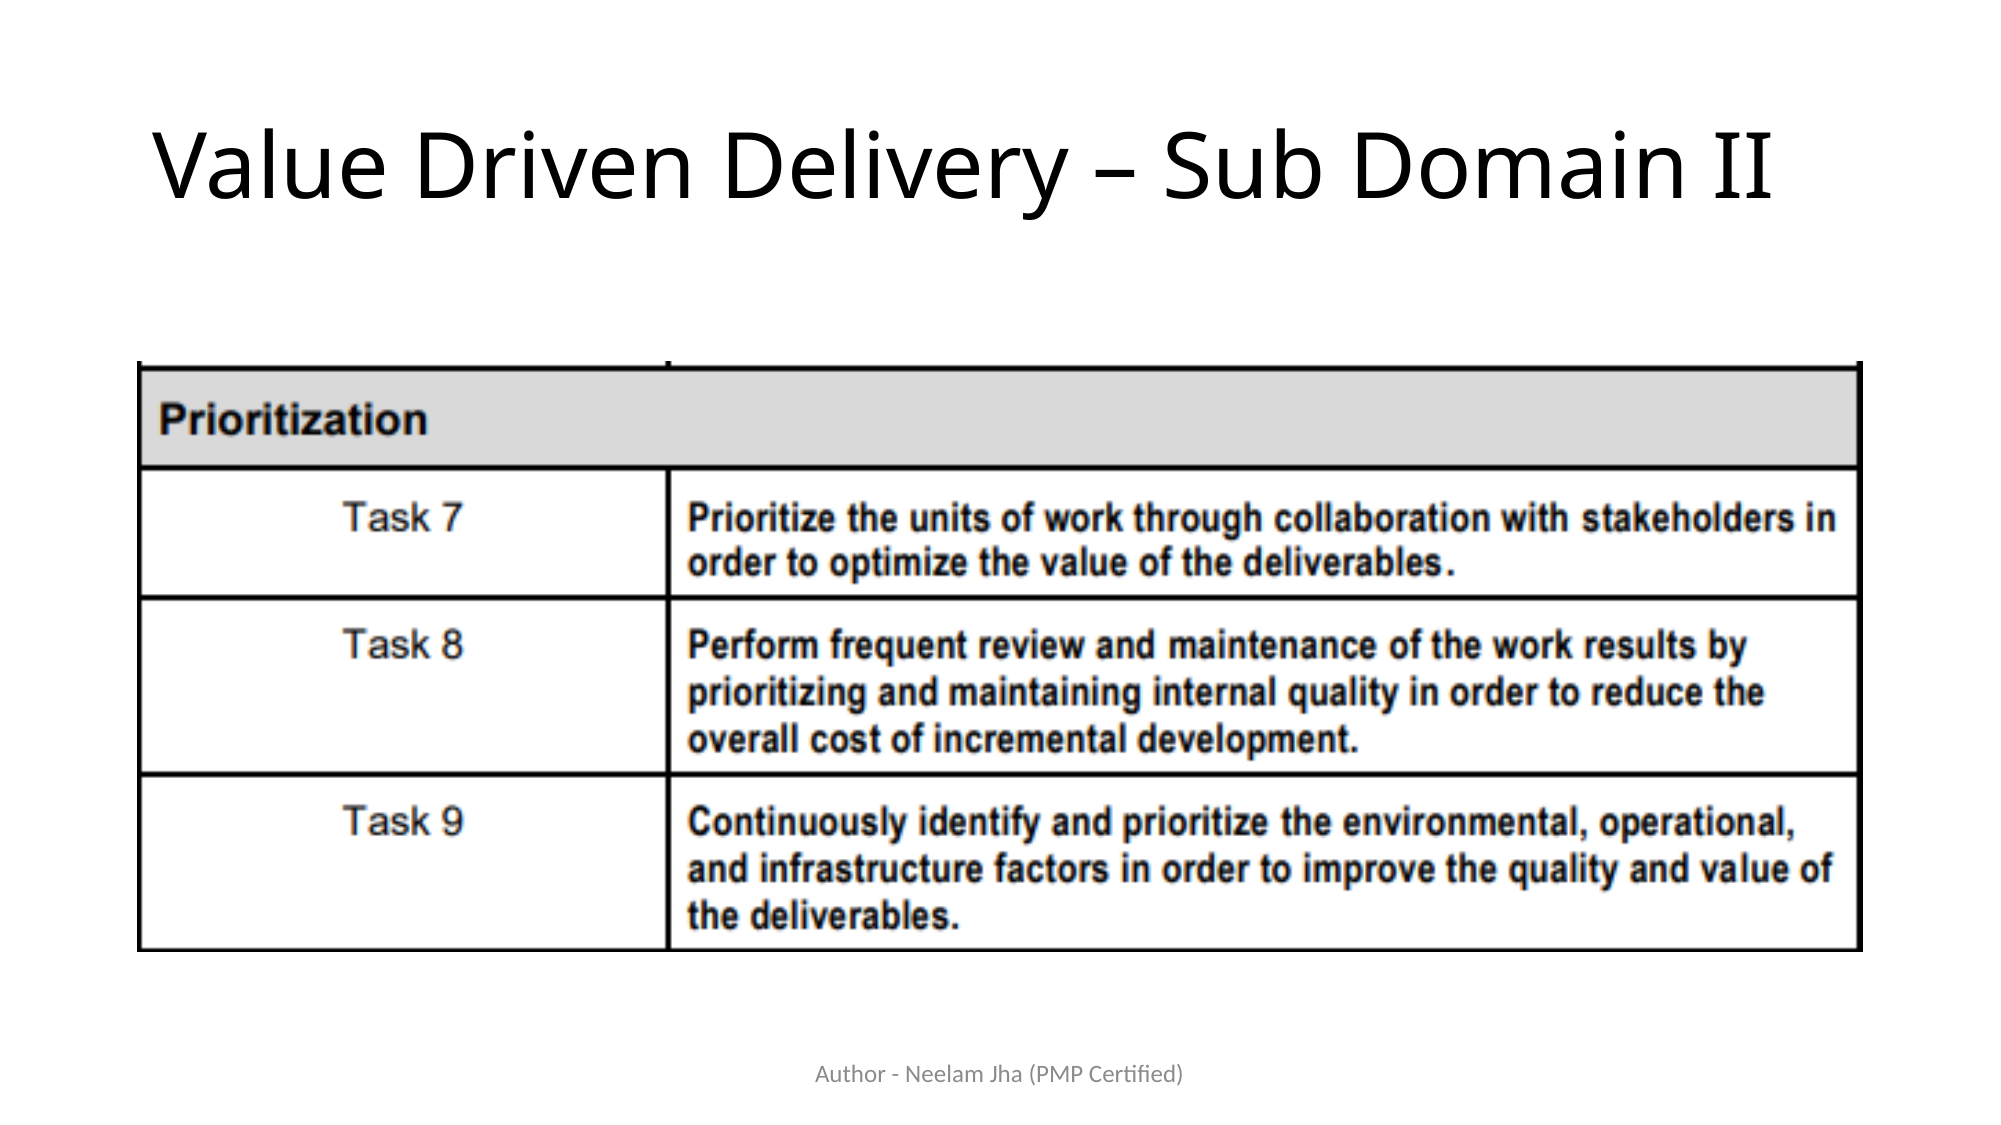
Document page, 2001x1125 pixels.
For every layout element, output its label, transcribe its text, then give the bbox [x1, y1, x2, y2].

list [137, 361, 1863, 952]
title Value Driven Delivery – Sub Domain II [137, 59, 1863, 278]
footer Author - Neelam Jha (PMP Certified) [662, 1042, 1338, 1103]
